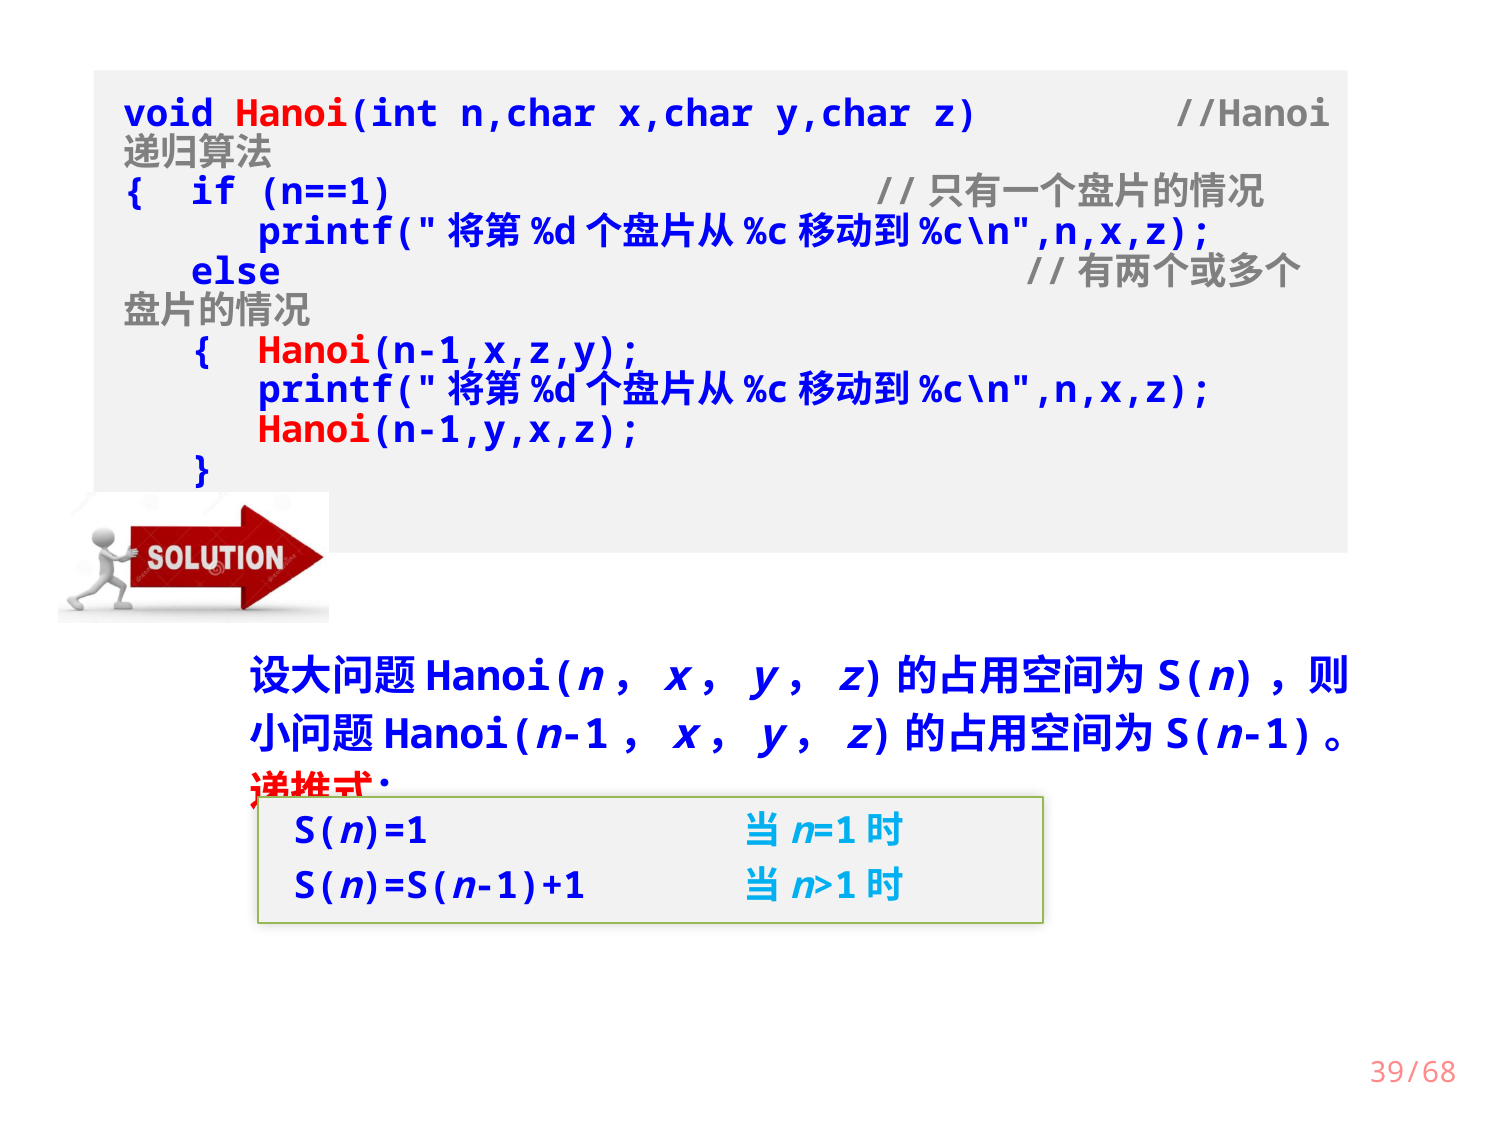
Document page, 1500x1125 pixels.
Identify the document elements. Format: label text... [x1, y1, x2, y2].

text_box 设大问题Hanoi(n，x，y，z)的占用空间为S(n)，则小问题Hanoi(n-1，x，y，z)的占用空间为S(n-1)。递推式： [234, 632, 1407, 823]
picture [58, 491, 329, 623]
text_box void Hanoi(int n,char x,char y,char z) //Hanoi递归算法 { if (n==1) //只有一个盘片的情况 printf("将第%d个盘片从%c移动到%c\n",n,x,z); else //有两个或多个盘片的情况 { Hanoi(n-1,x,z,y); printf("将第%d个盘片从%c移动到%c\n",n,x,z); Hanoi(n-1,y,x,z); } } [92, 68, 1350, 555]
text_box S(n)=1 当n=1时 S(n)=S(n-1)+1 当n>1时 [257, 796, 1044, 924]
slide_number 39/68 [1324, 1042, 1472, 1103]
